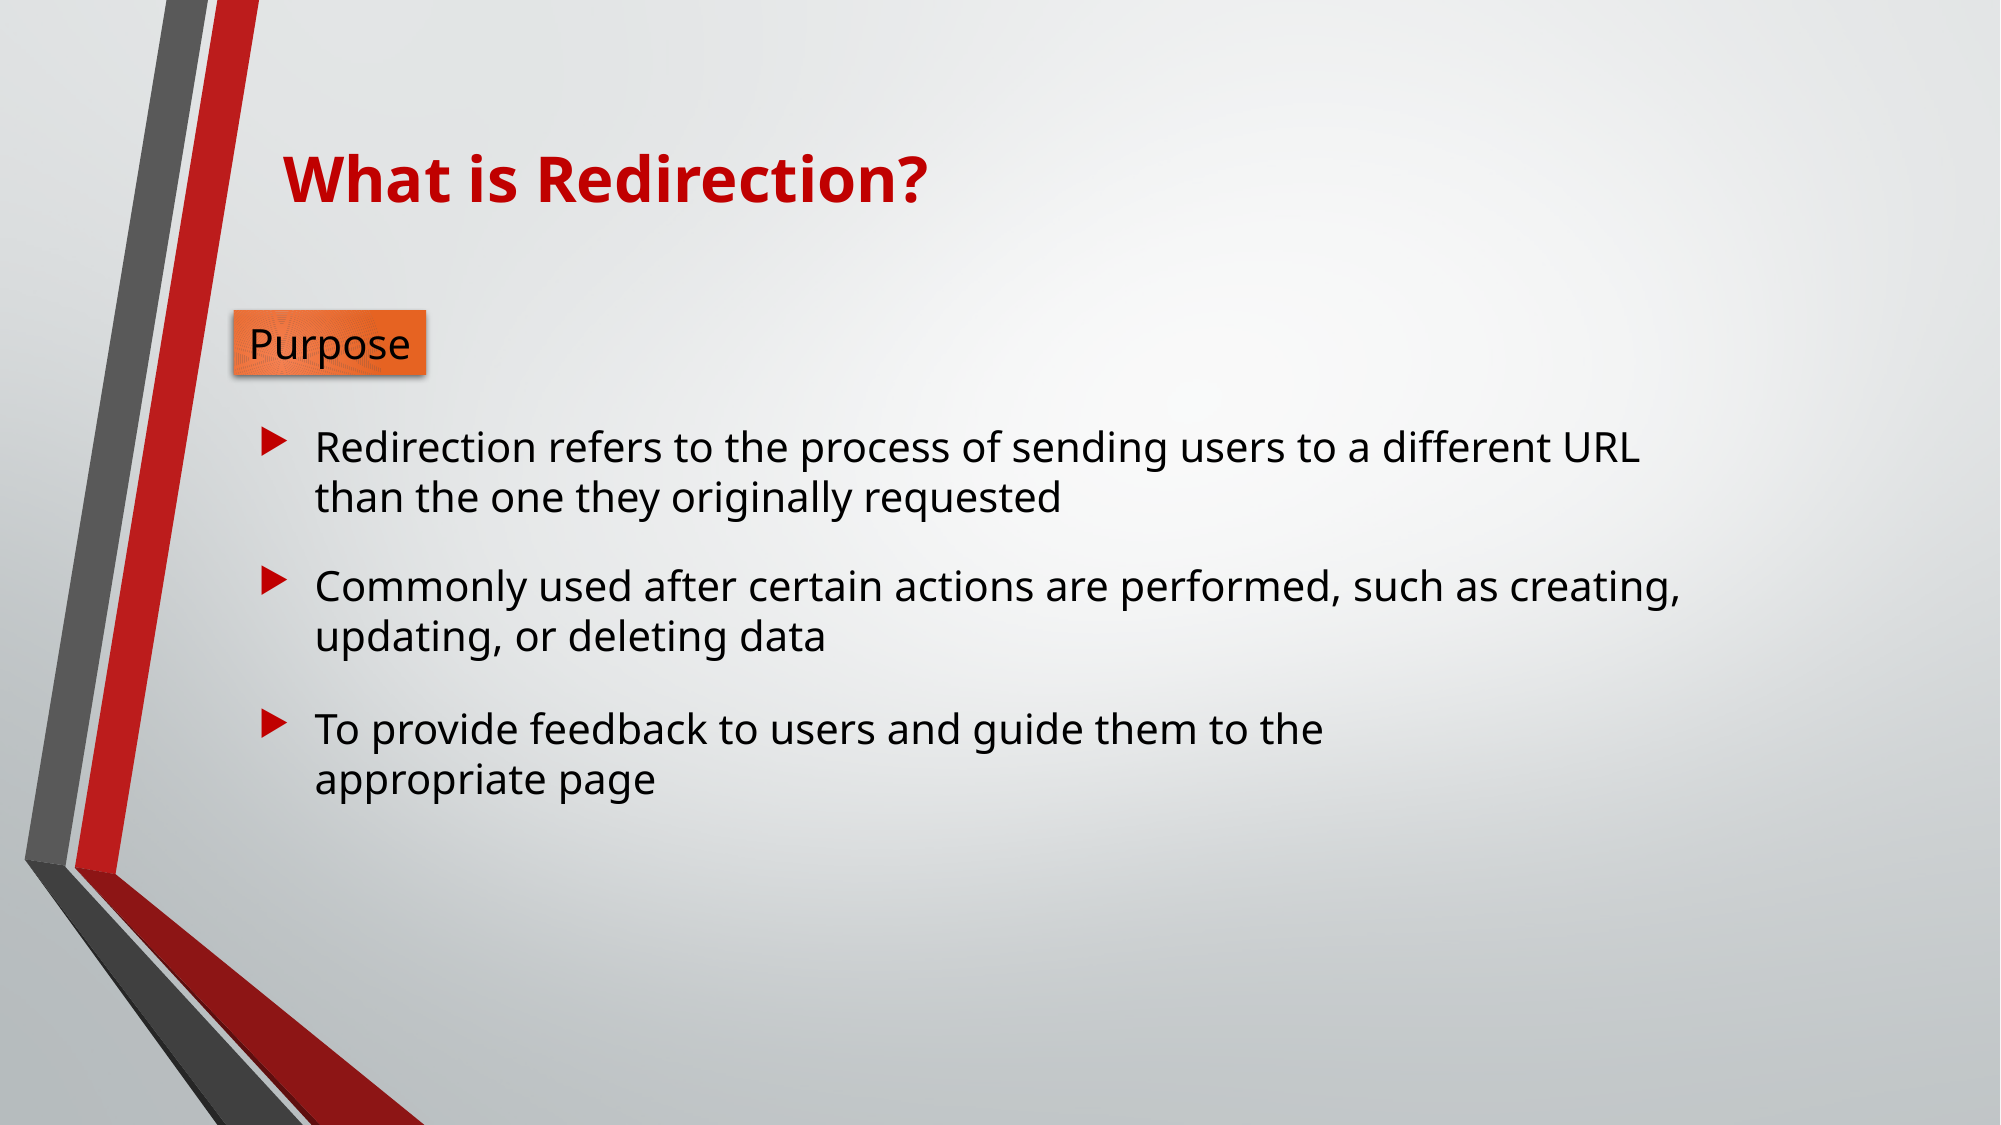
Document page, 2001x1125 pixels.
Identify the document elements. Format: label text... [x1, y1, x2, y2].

text_box Purpose [233, 310, 427, 375]
title What is Redirection? [253, 125, 959, 230]
text_box Redirection refers to the process of sending users to a different URL than the one they originally requested [243, 413, 1752, 529]
text_box To provide feedback to users and guide them to the appropriate page [243, 695, 1538, 811]
text_box Commonly used after certain actions are performed, such as creating, updating, or deleting data [243, 552, 1752, 668]
